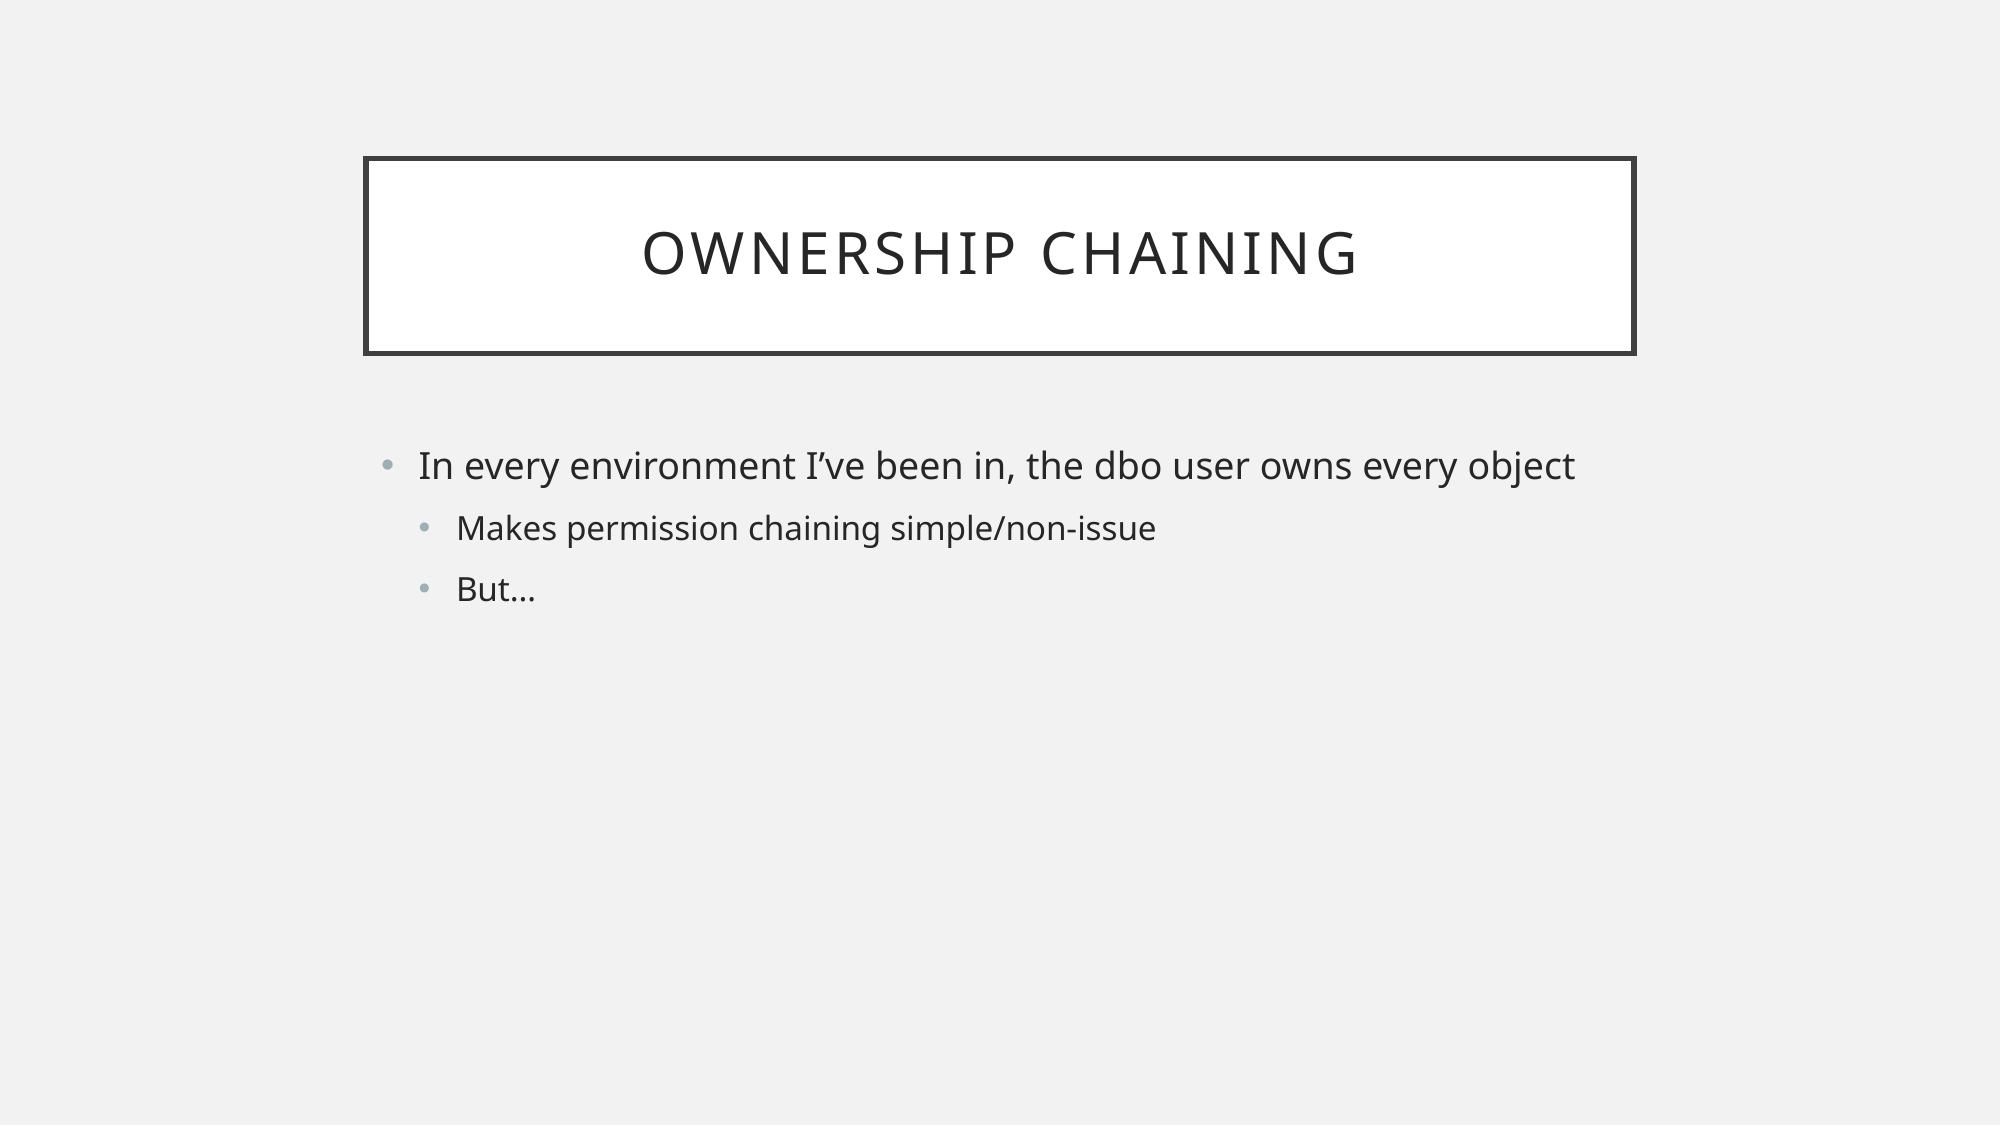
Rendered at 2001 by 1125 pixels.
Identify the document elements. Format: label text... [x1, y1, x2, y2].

title Ownership Chaining [363, 156, 1637, 356]
list In every environment I’ve been in, the dbo user owns every object Makes permission chaining simple/non-issue But… [366, 434, 1634, 943]
